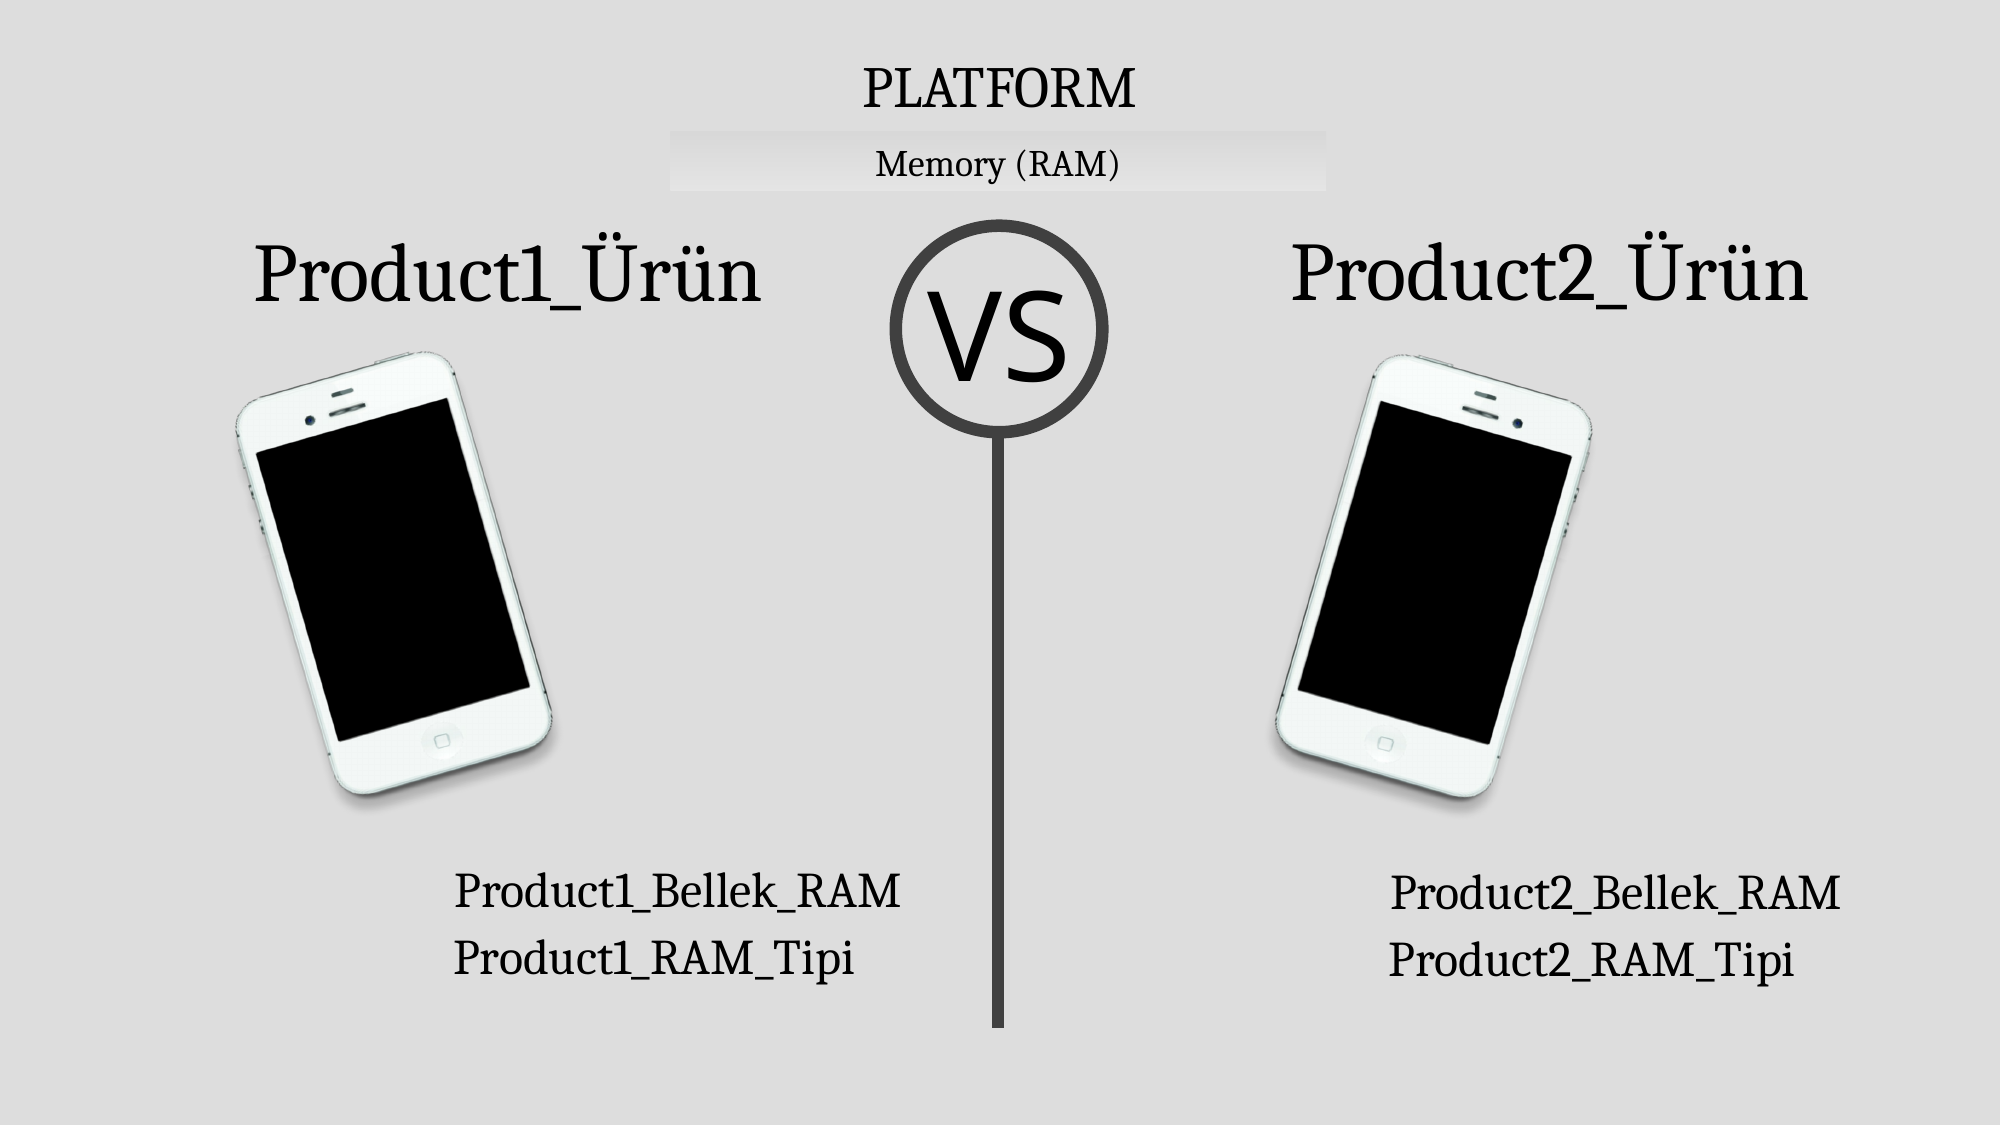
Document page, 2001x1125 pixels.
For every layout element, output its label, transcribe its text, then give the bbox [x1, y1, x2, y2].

text_box Memory (RAM) [670, 131, 1327, 191]
text_box Product2_Ürün [1275, 209, 1825, 325]
text_box PLATFORM [672, 41, 1328, 127]
picture [197, 326, 598, 845]
text_box Product1_Ürün [238, 210, 779, 326]
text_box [895, 225, 1103, 829]
text_box Product2_Bellek_RAM [1375, 851, 1858, 927]
picture [1229, 325, 1630, 848]
text_box Product2_RAM_Tipi [1373, 918, 1811, 994]
text_box Product1_Bellek_RAM [440, 849, 917, 925]
text_box Product1_RAM_Tipi [438, 916, 870, 992]
